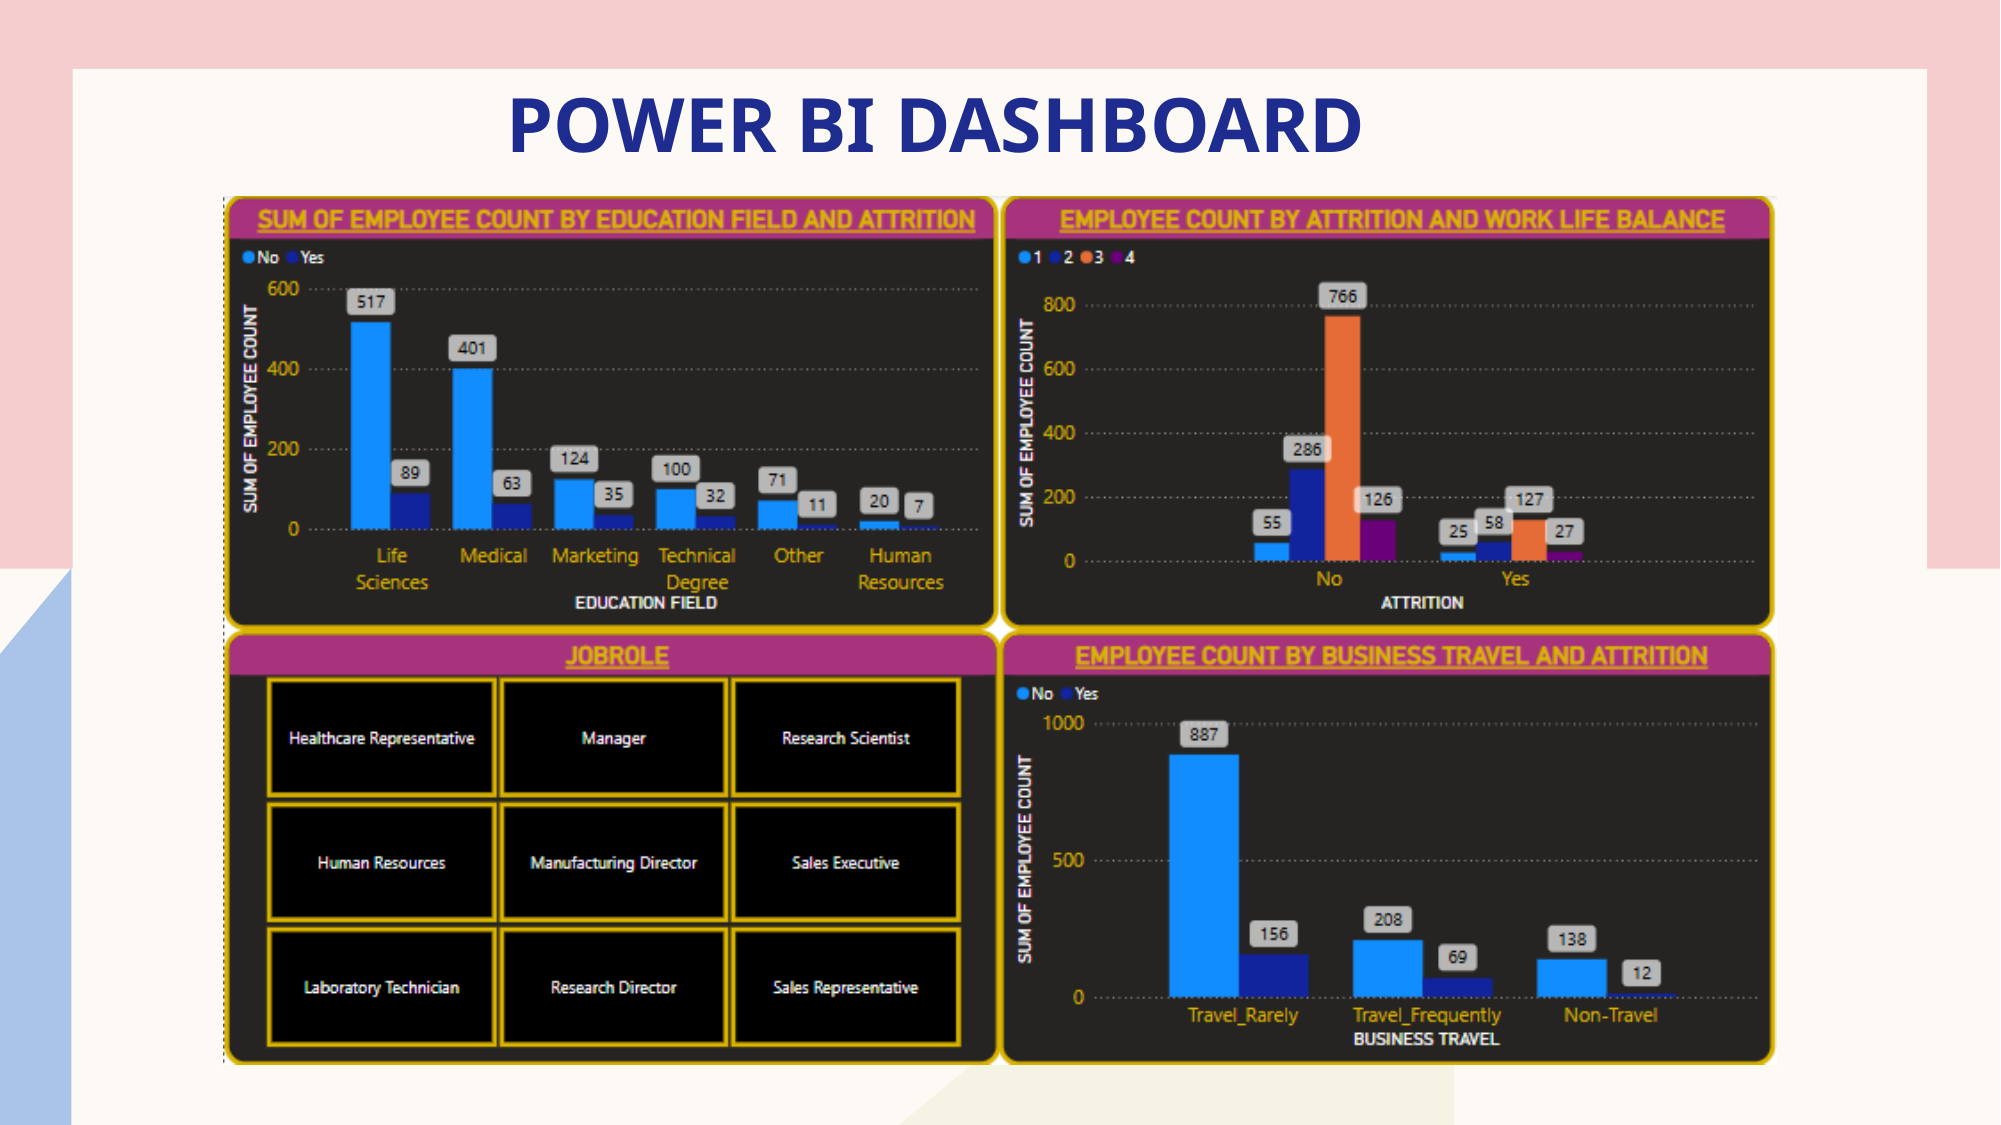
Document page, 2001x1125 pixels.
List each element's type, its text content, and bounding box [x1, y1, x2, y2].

title POWER BI DASHBOARD [491, 60, 1509, 168]
picture [223, 196, 1777, 1065]
